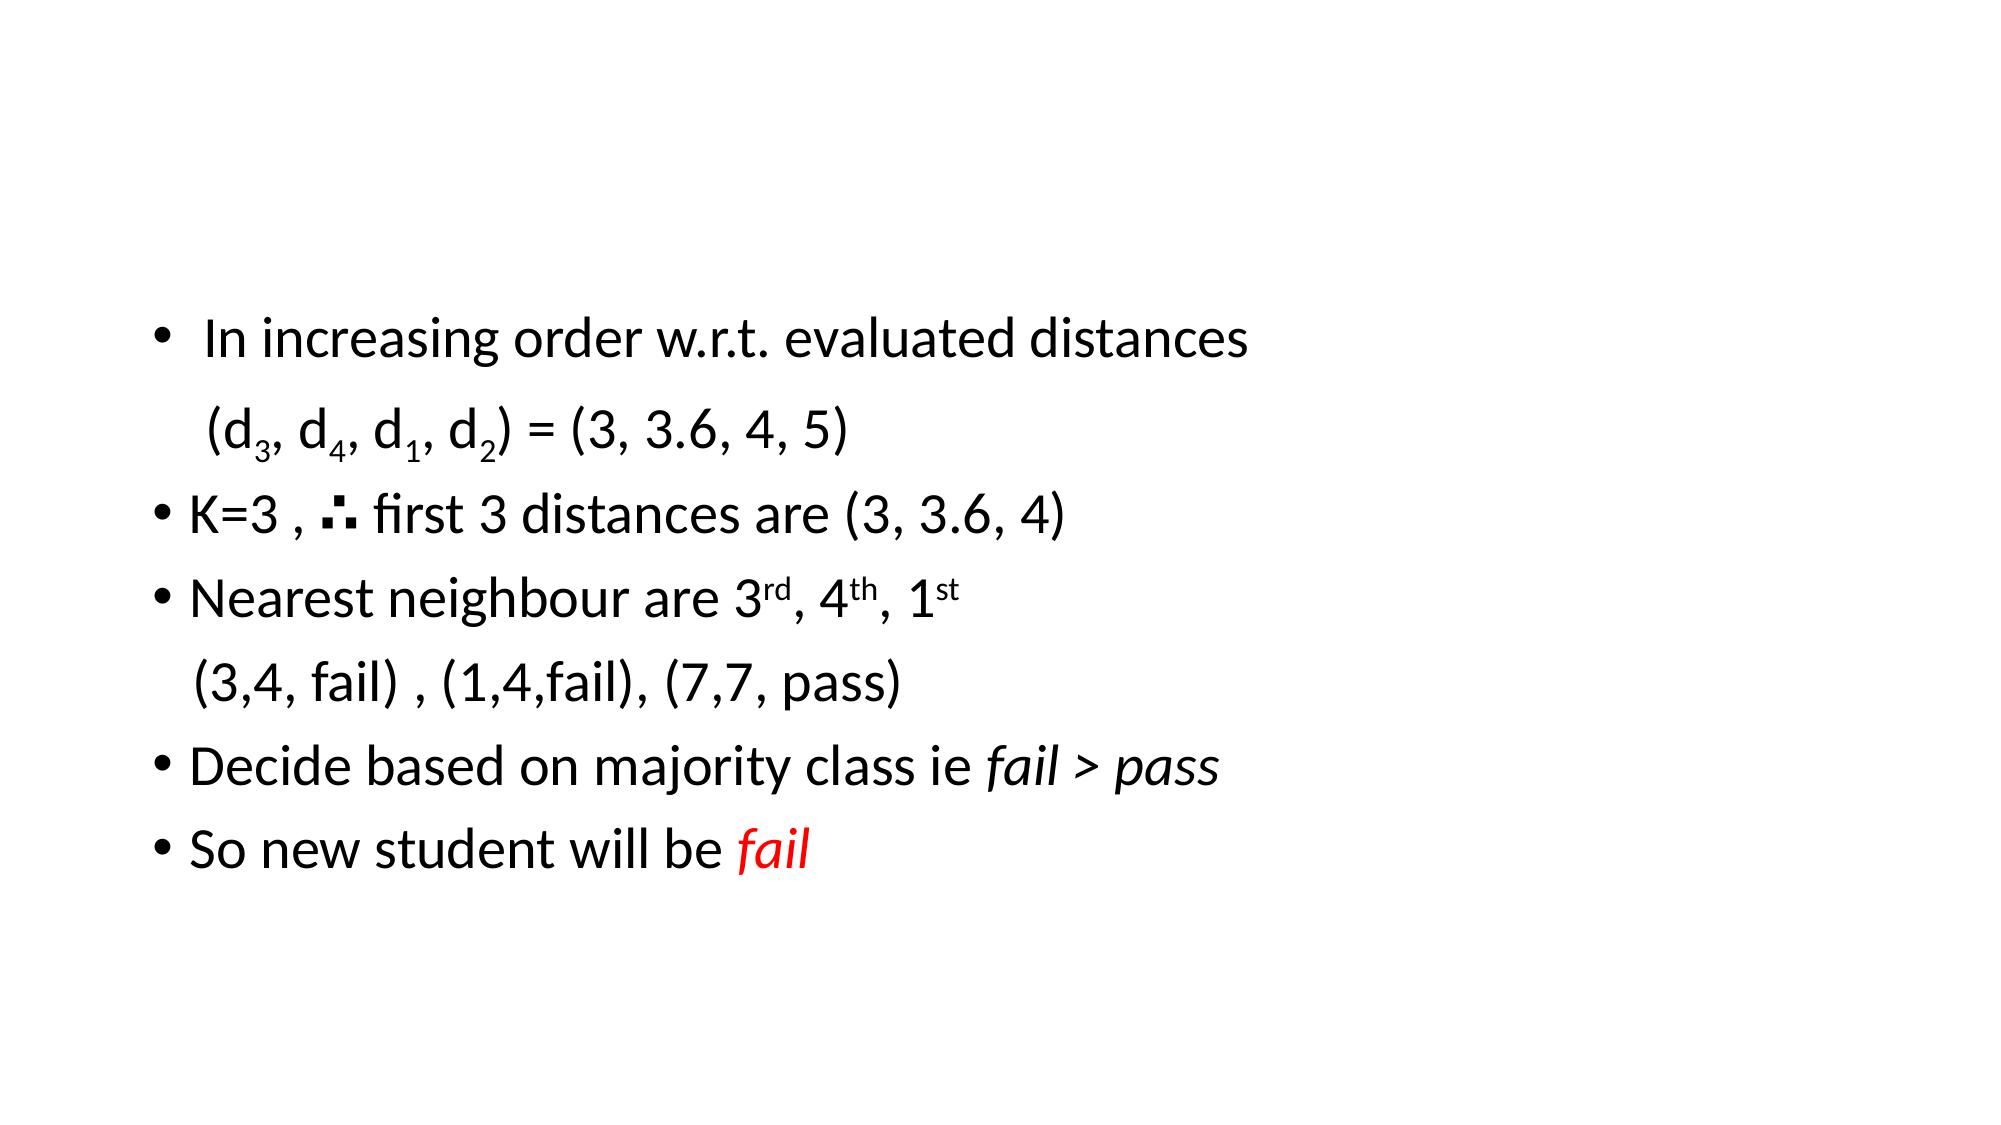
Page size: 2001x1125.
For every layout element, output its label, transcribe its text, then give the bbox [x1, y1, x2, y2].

list In increasing order w.r.t. evaluated distances (d3, d4, d1, d2) = (3, 3.6, 4, 5) K=3 , ∴ first 3 distances are (3, 3.6, 4) Nearest neighbour are 3rd, 4th, 1st (3,4, fail) , (1,4,fail), (7,7, pass) Decide based on majority class ie fail > pass So new student will be fail [137, 299, 1863, 1014]
